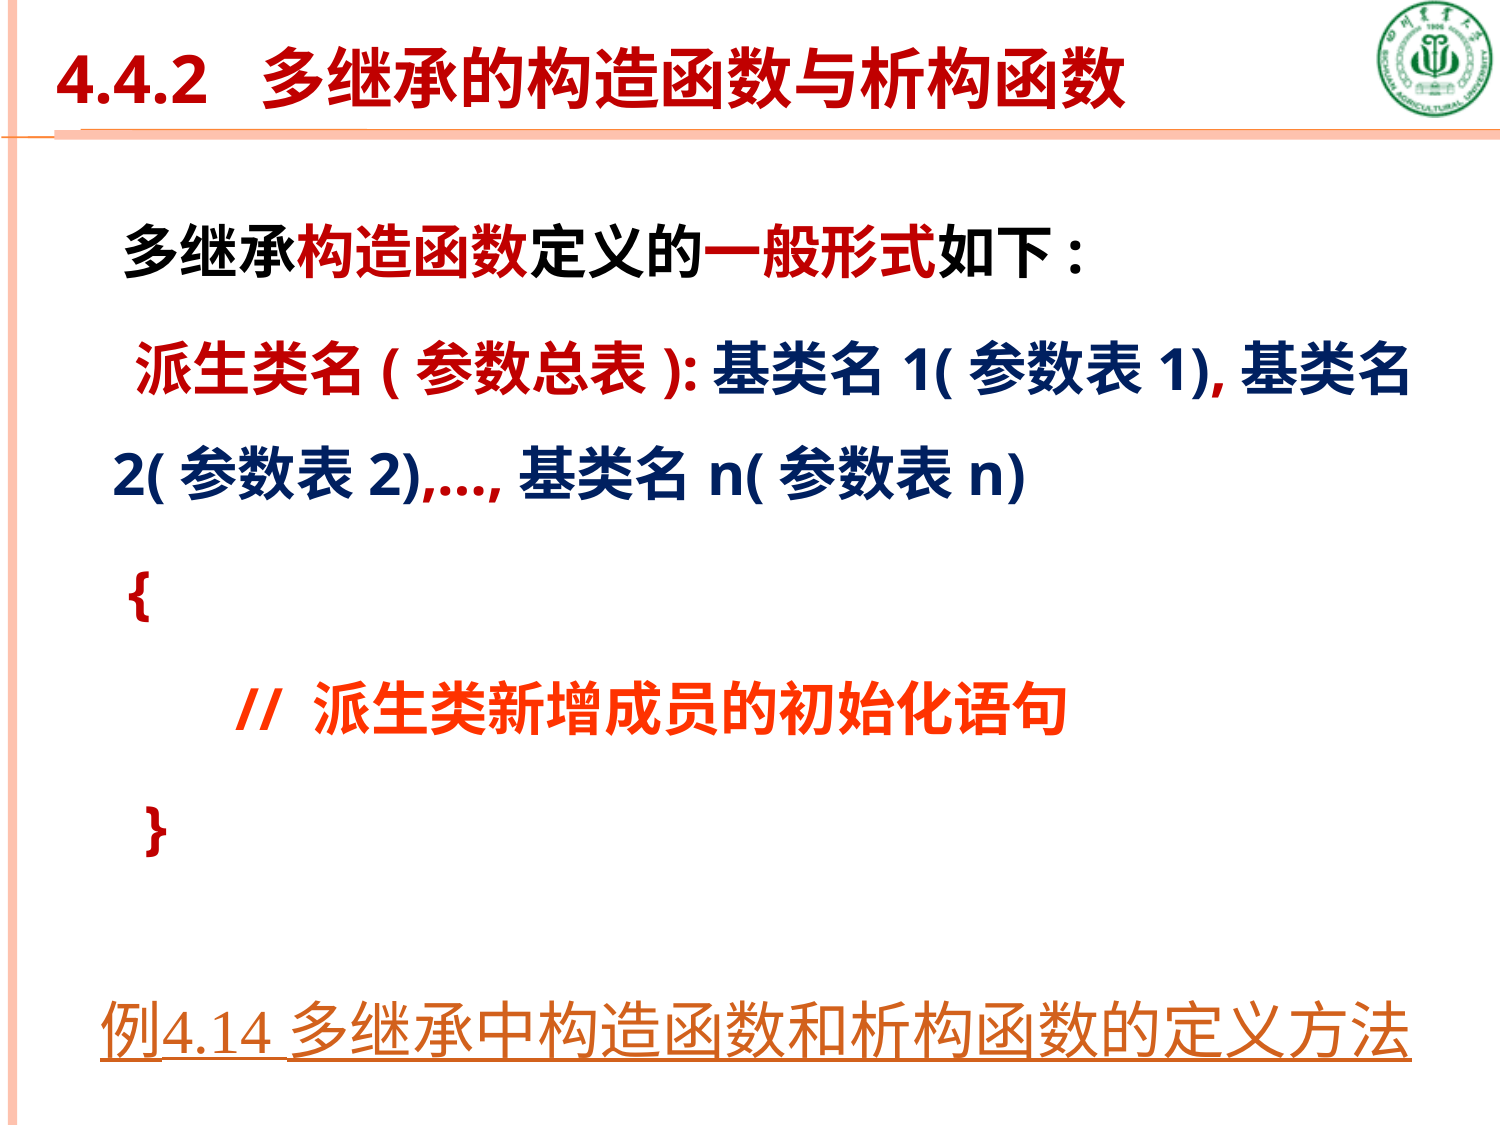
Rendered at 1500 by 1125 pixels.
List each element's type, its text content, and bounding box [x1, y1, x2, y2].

title 4.4.2 多继承的构造函数与析构函数 [41, 0, 1279, 125]
text_box 例4.14 多继承中构造函数和析构函数的定义方法 [41, 983, 1462, 1089]
picture [1375, 0, 1500, 118]
list 多继承构造函数定义的一般形式如下: 派生类名(参数总表):基类名1(参数表1),基类名2(参数表2),…,基类名n(参数表n) { // 派生类新增成员的初始化语句 } [53, 172, 1439, 955]
